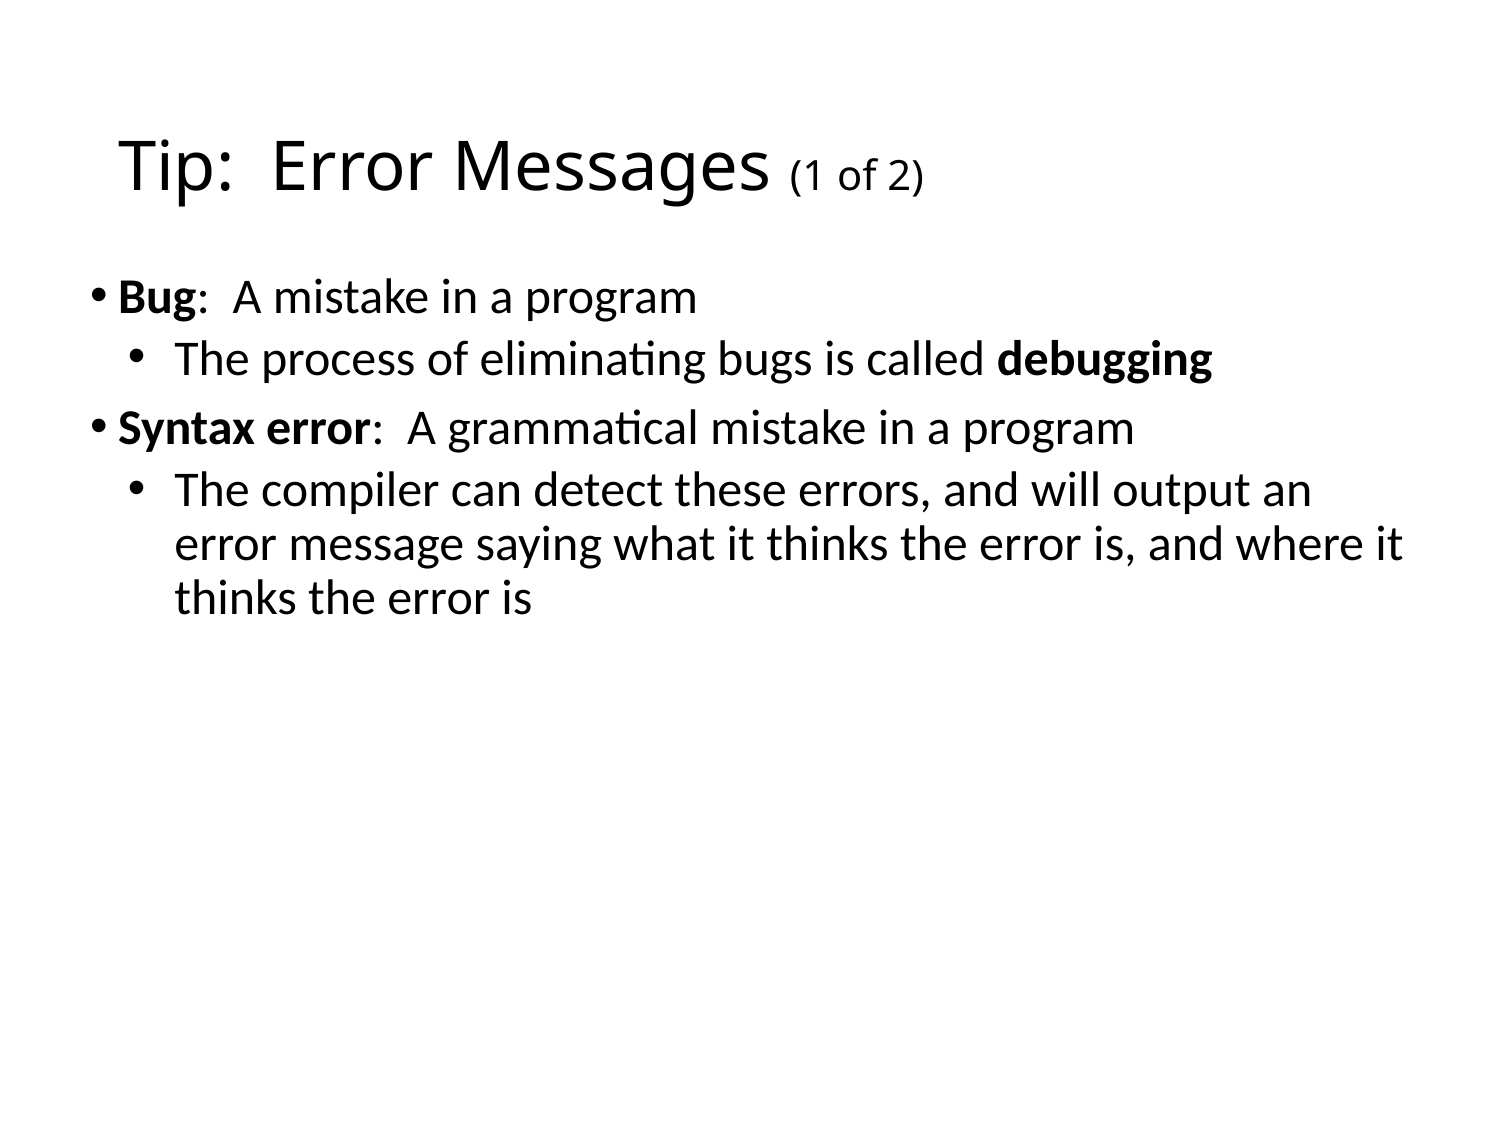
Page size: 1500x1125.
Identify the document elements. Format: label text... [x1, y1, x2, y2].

list Bug: A mistake in a program The process of eliminating bugs is called debugging Syntax error: A grammatical mistake in a program The compiler can detect these errors, and will output an error message saying what it thinks the error is, and where it thinks the error is [75, 262, 1425, 1005]
title Tip: Error Messages (1 of 2) [103, 59, 1397, 262]
